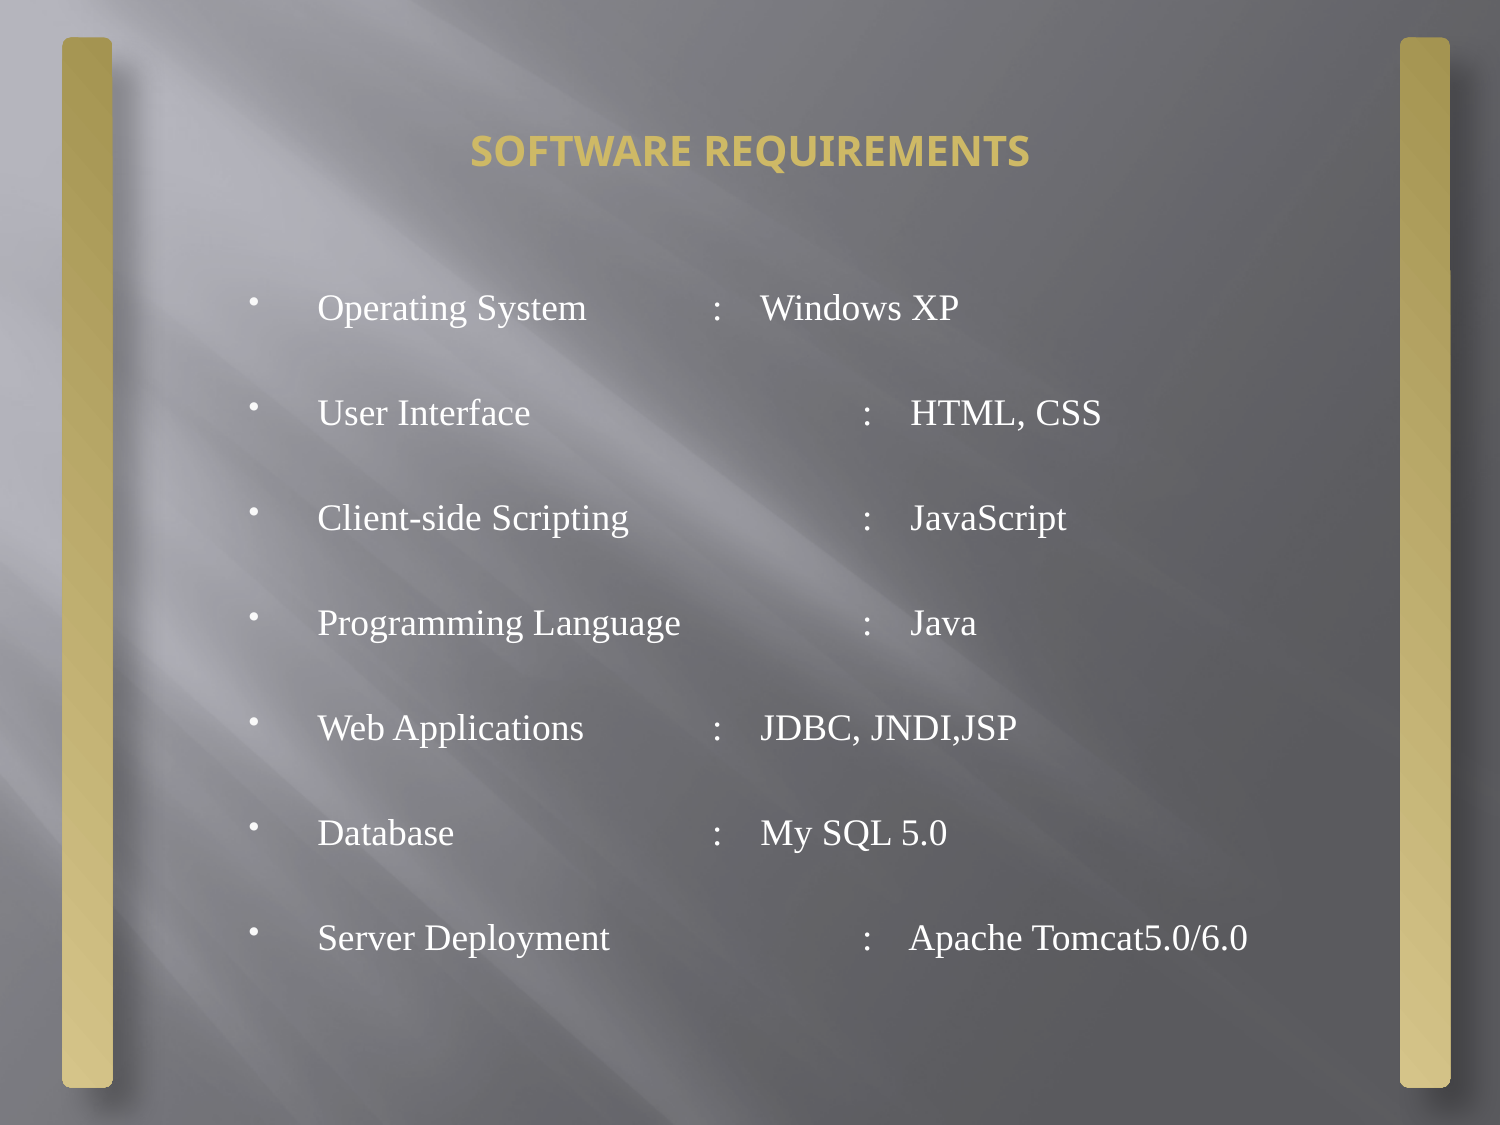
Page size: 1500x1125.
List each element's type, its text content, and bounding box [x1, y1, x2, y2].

text_box [62, 37, 113, 1088]
title SOFTWARE REQUIREMENTS [113, 45, 1400, 233]
text_box [1400, 37, 1451, 1088]
list Operating System : Windows XP User Interface : HTML, CSS Client-side Scripting : JavaScript Programming Language : Java Web Applications : JDBC, JNDI,JSP Database : My SQL 5.0 Server Deployment : Apache Tomcat5.0/6.0 [212, 275, 1313, 913]
